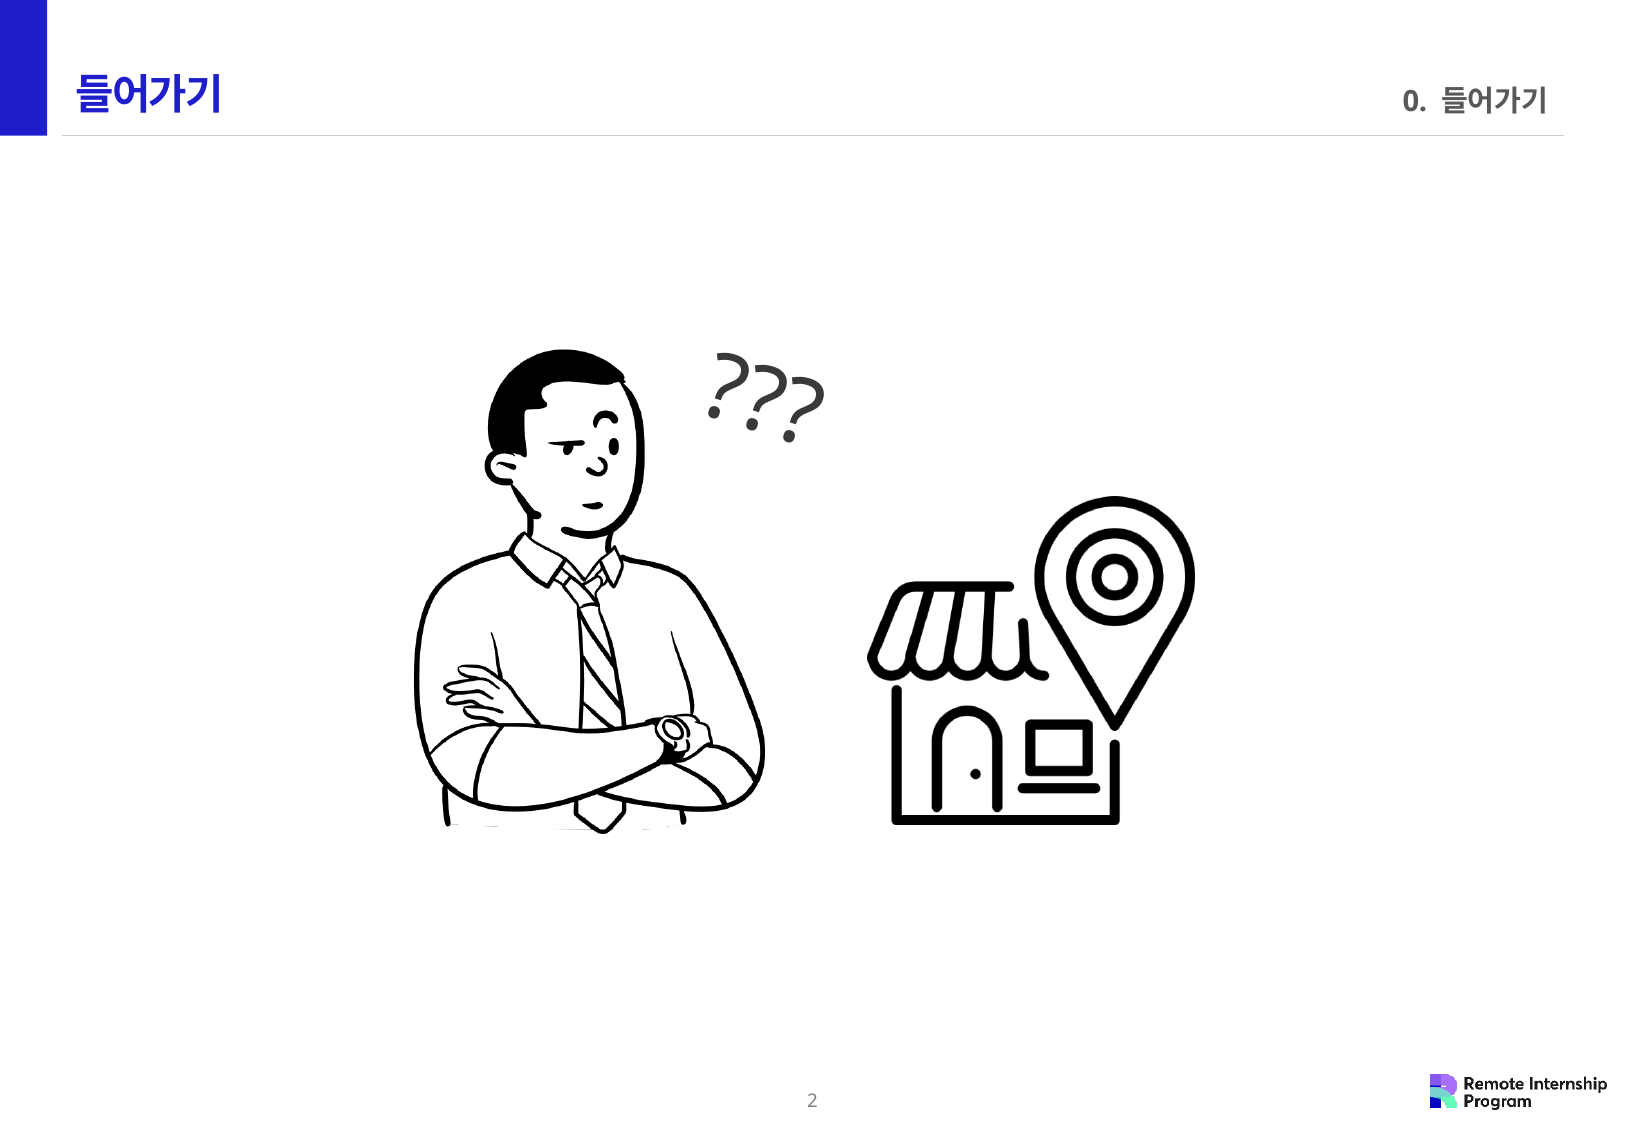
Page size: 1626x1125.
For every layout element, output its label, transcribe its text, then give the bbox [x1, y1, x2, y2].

title 들어가기 [61, 65, 889, 124]
list 0. 들어가기 [1048, 67, 1560, 137]
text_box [399, 336, 866, 847]
picture [1430, 1074, 1607, 1110]
picture [867, 496, 1195, 825]
